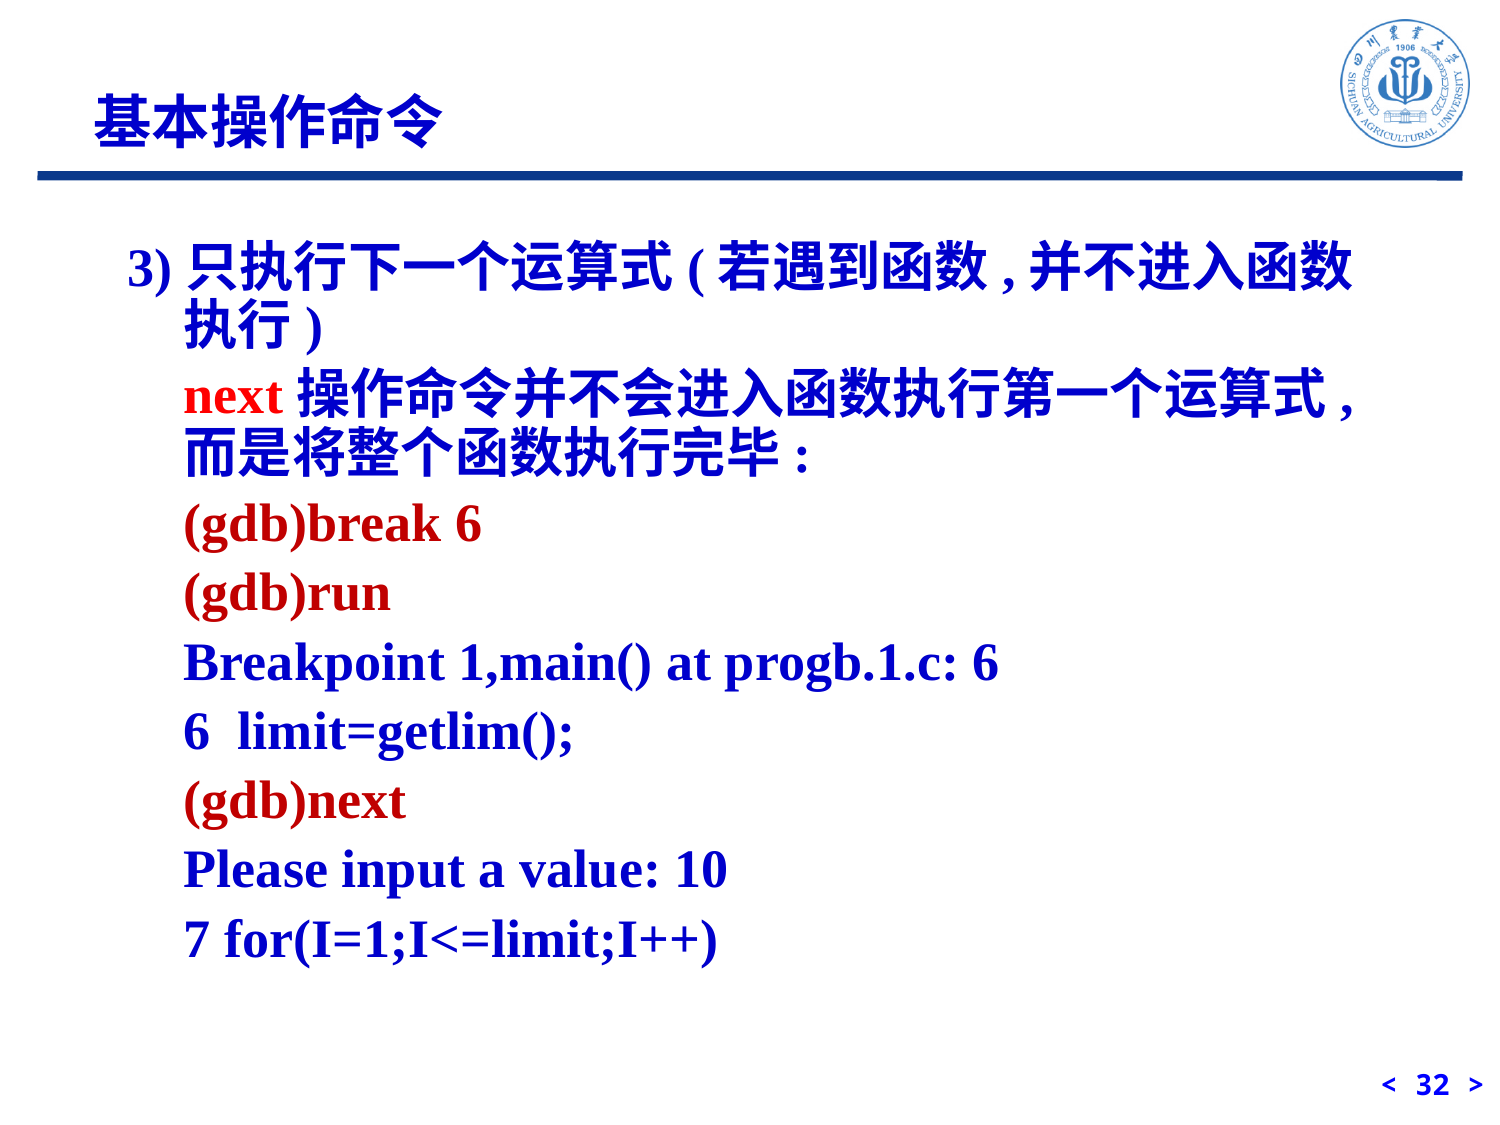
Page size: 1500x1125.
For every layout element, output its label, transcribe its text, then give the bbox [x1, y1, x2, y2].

list 3)只执行下一个运算式(若遇到函数,并不进入函数执行) next操作命令并不会进入函数执行第一个运算式,而是将整个函数执行完毕: (gdb)break 6 (gdb)run Breakpoint 1,main() at progb.1.c: 6 6 limit=getlim(); (gdb)next Please input a value: 10 7 for(I=1;I<=limit;I++) [112, 231, 1388, 1001]
text_box 基本操作命令 [78, 78, 459, 163]
